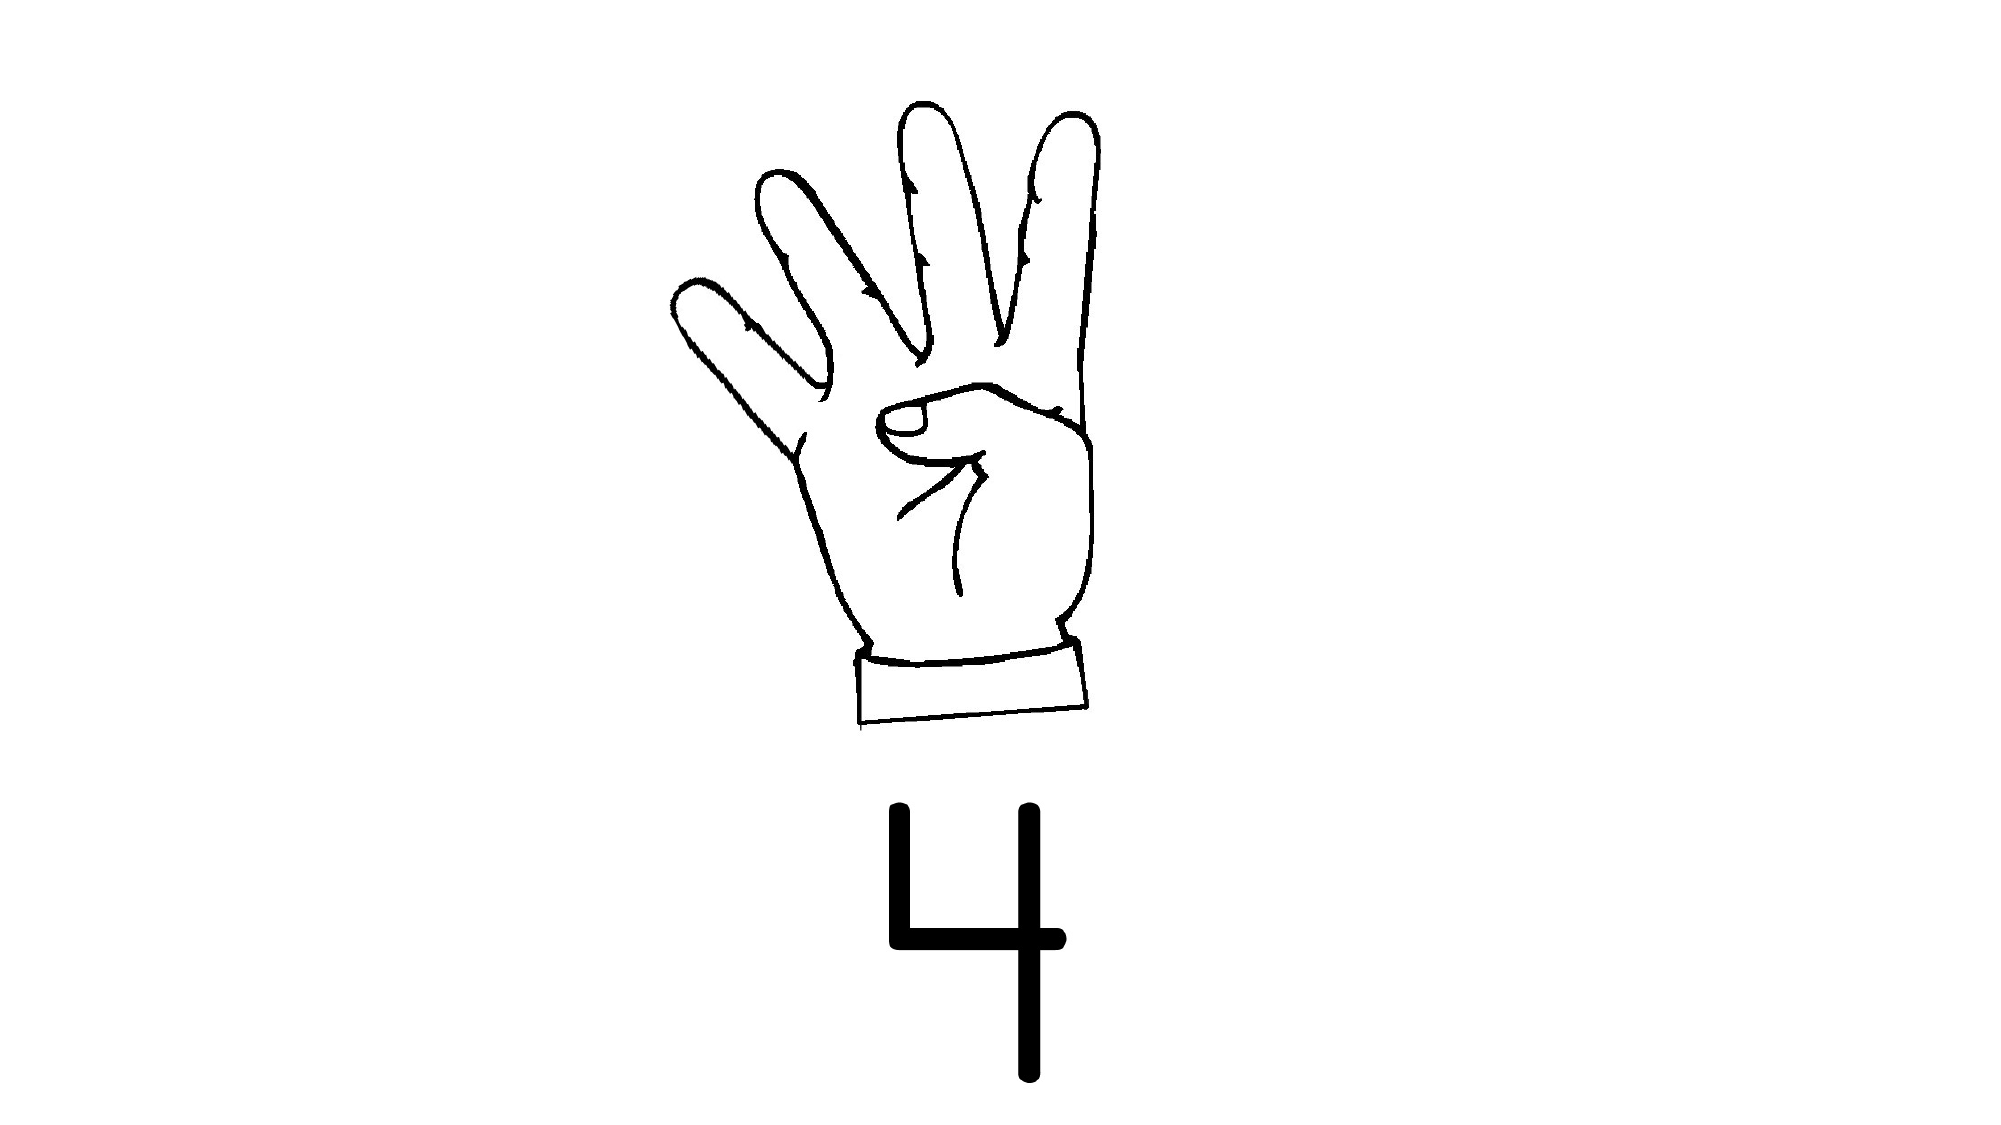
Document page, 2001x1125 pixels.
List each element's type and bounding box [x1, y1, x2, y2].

picture [431, 43, 1513, 1125]
